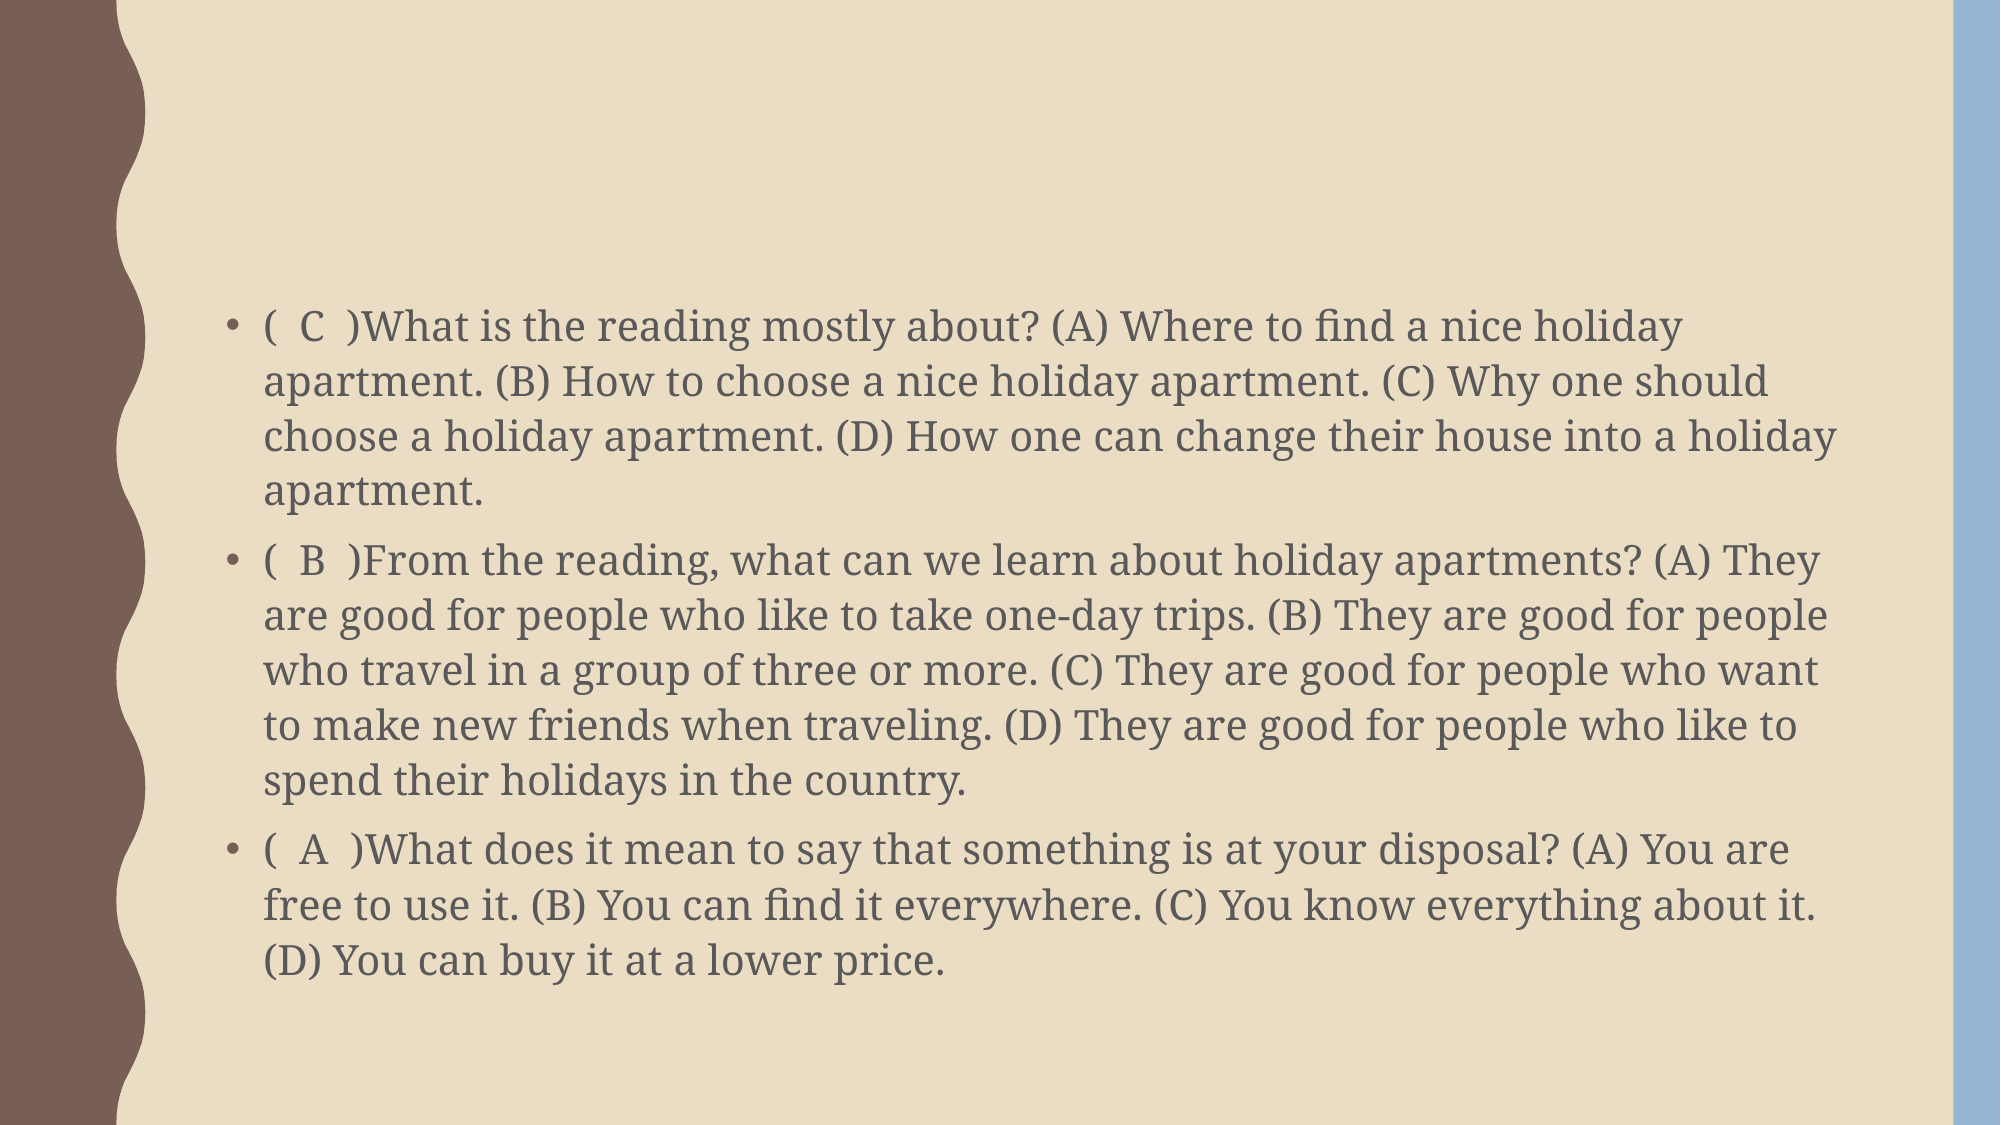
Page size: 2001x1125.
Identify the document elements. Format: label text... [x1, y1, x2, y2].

list ( C )What is the reading mostly about? (A) Where to find a nice holiday apartment. (B) How to choose a nice holiday apartment. (C) Why one should choose a holiday apartment. (D) How one can change their house into a holiday apartment. ( B )From the reading, what can we learn about holiday apartments? (A) They are good for people who like to take one-day trips. (B) They are good for people who travel in a group of three or more. (C) They are good for people who want to make new friends when traveling. (D) They are good for people who like to spend their holidays in the country. ( A )What does it mean to say that something is at your disposal? (A) You are free to use it. (B) You can find it everywhere. (C) You know everything about it. (D) You can buy it at a lower price. [210, 286, 1881, 914]
